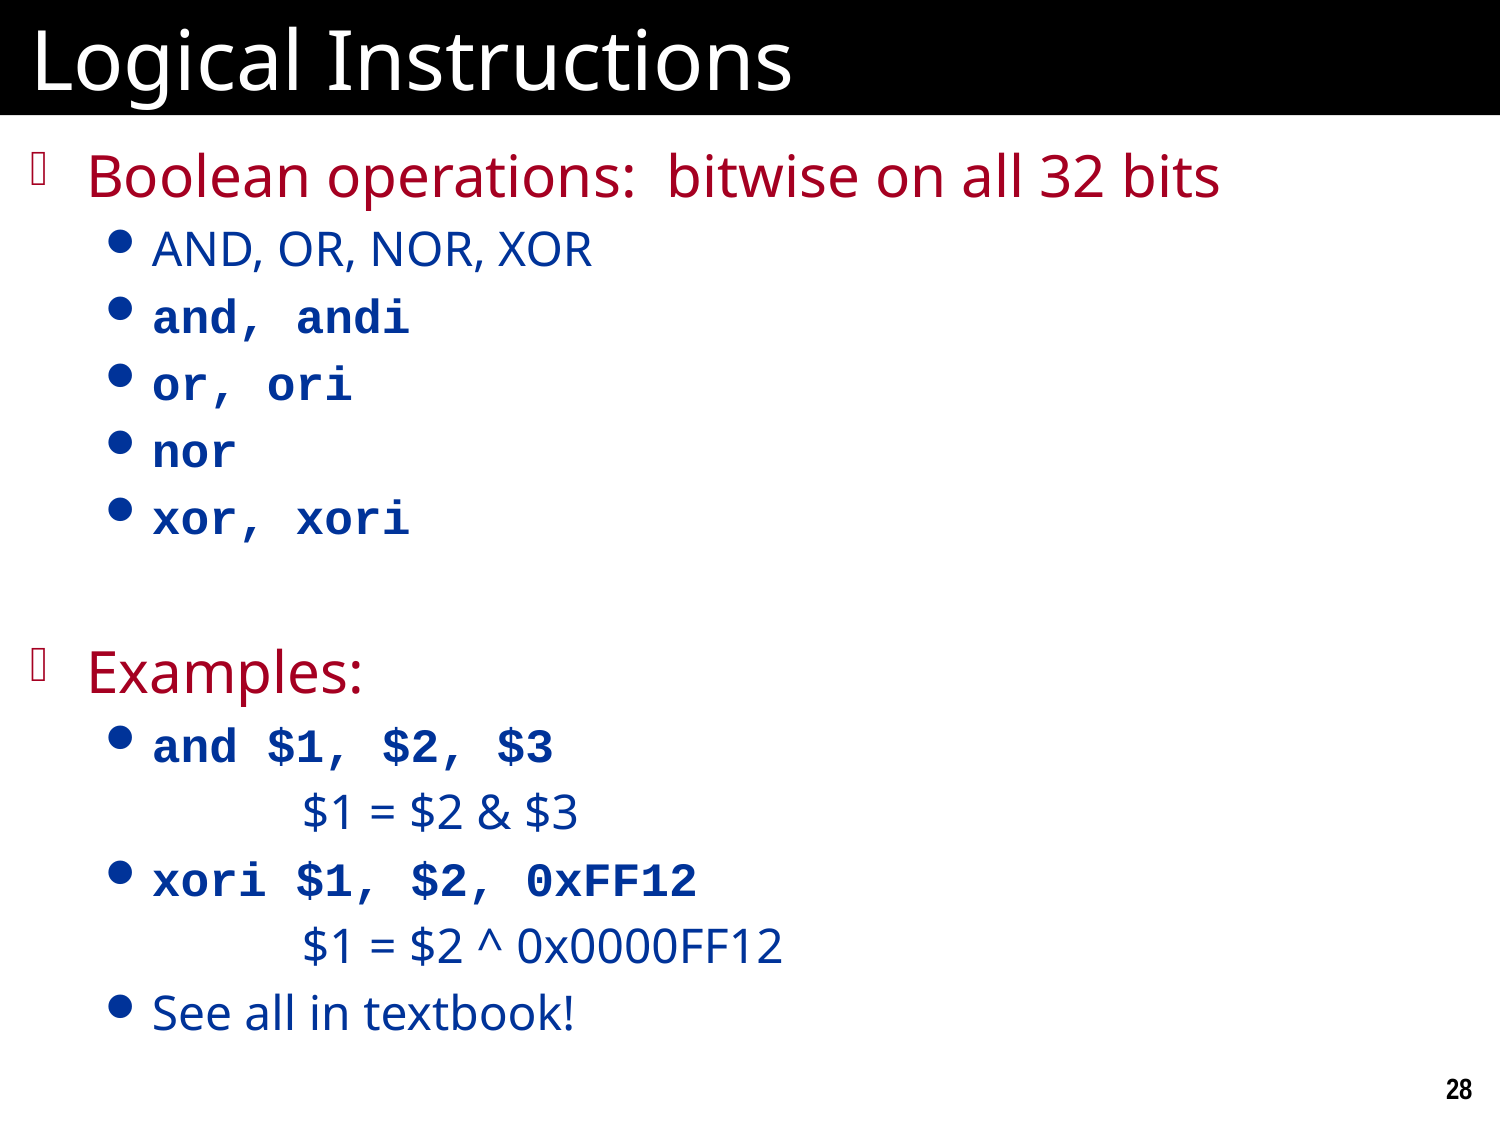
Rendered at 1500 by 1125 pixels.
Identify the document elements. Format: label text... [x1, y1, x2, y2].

title Logical Instructions [0, 0, 1500, 115]
list Boolean operations: bitwise on all 32 bits AND, OR, NOR, XOR and, andi or, ori nor xor, xori Examples: and $1, $2, $3 $1 = $2 & $3 xori $1, $2, 0xFF12 $1 = $2 ^ 0x0000FF12 See all in textbook! [0, 115, 1500, 1125]
slide_number 28 [1424, 1062, 1488, 1113]
